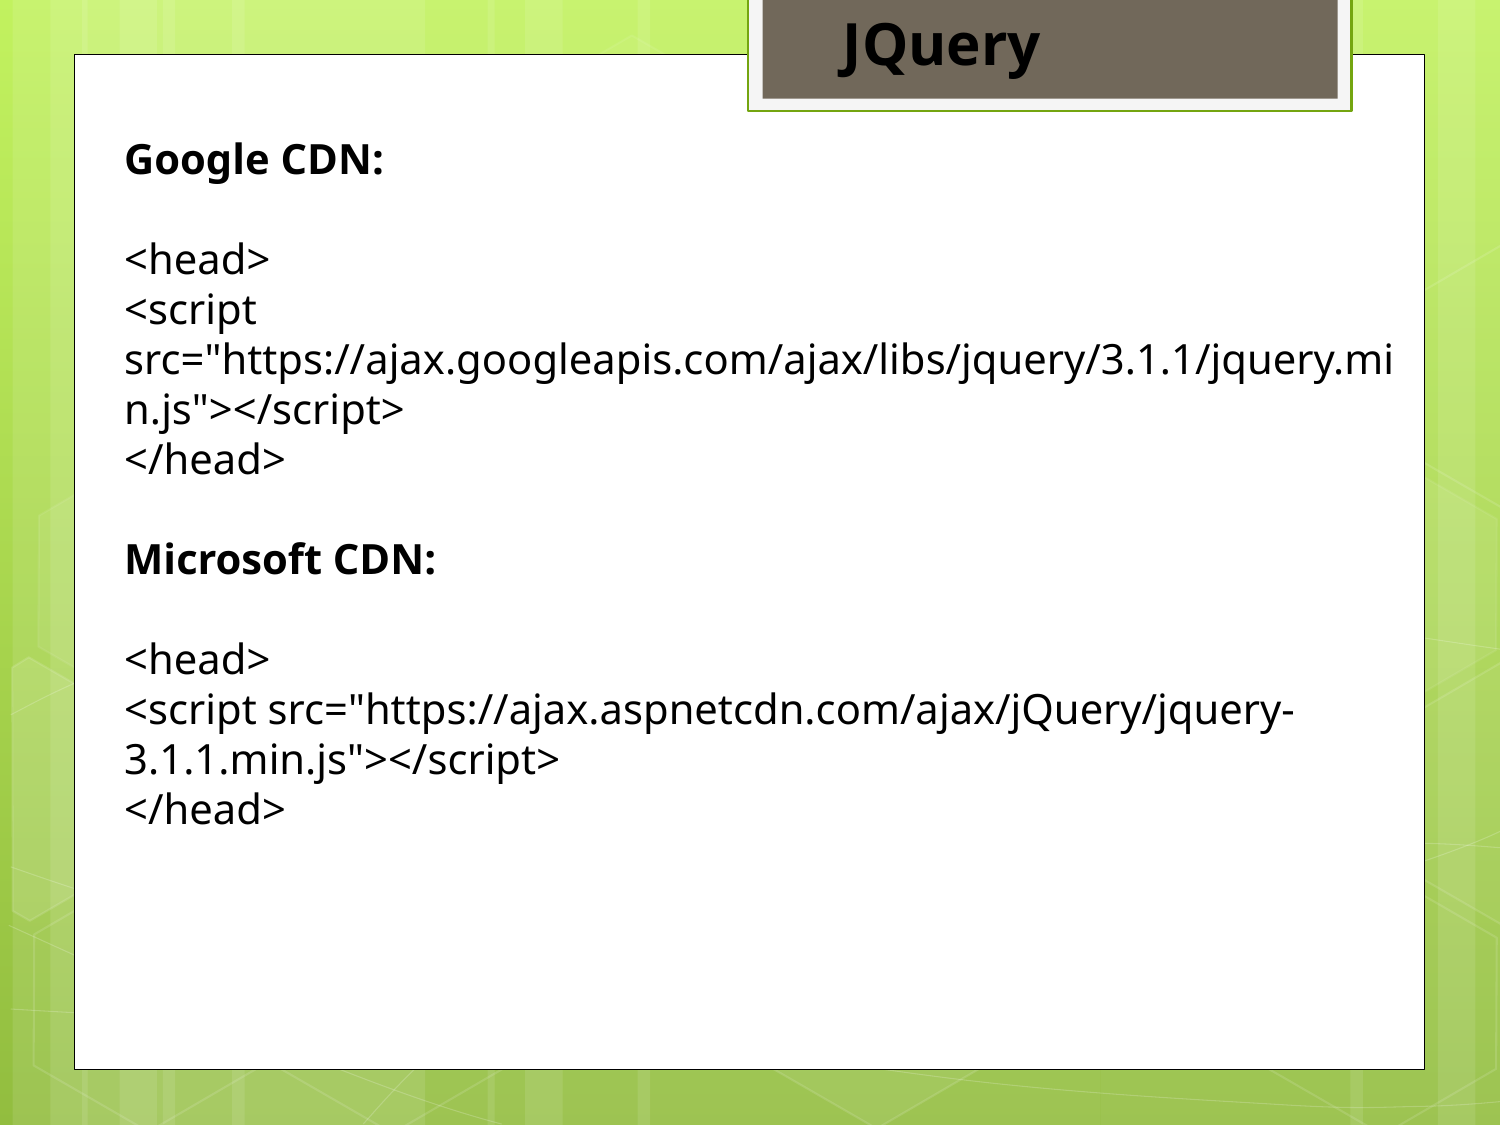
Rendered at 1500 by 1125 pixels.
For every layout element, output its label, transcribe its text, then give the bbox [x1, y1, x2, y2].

text_box JQuery [828, 0, 1056, 85]
text_box Google CDN: <head> <script src="https://ajax.googleapis.com/ajax/libs/jquery/3.1.1/jquery.min.js"></script> </head> Microsoft CDN: <head> <script src="https://ajax.aspnetcdn.com/ajax/jQuery/jquery-3.1.1.min.js"></script> </head> [109, 125, 1413, 1125]
